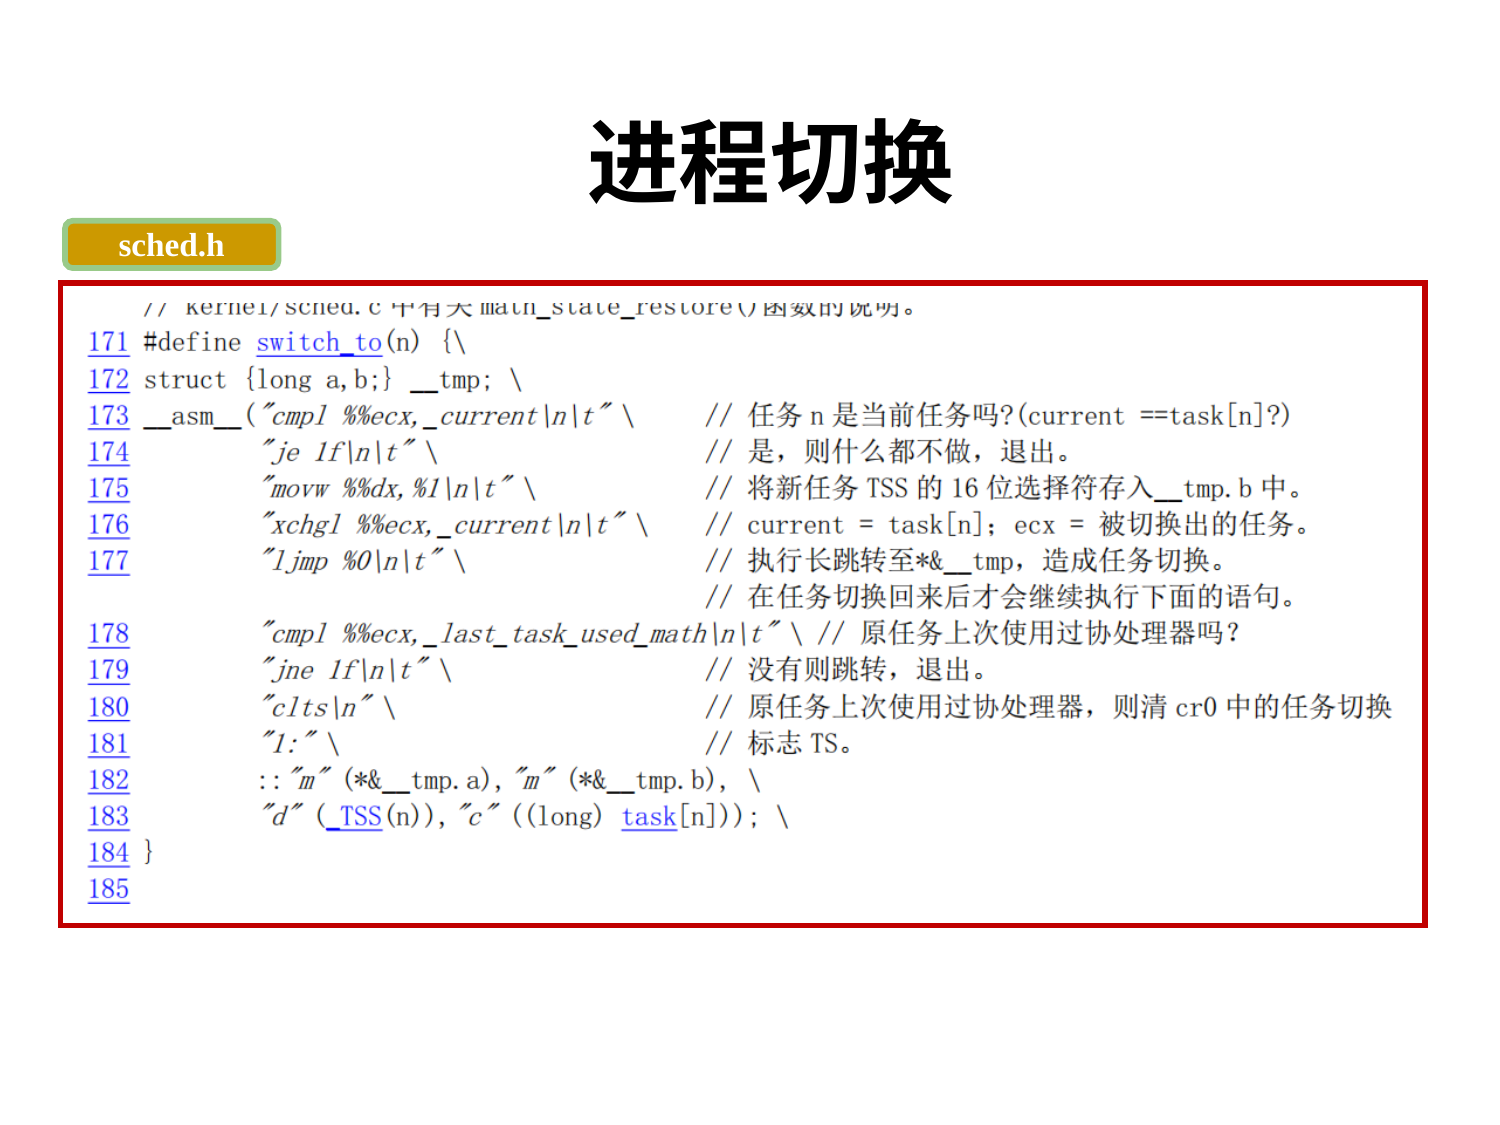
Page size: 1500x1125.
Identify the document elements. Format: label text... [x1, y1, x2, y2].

picture [58, 303, 1449, 904]
text_box sched.h [64, 220, 279, 269]
text_box [60, 282, 1425, 302]
text_box [60, 912, 1425, 926]
text_box 进程切换 [95, 65, 1446, 254]
